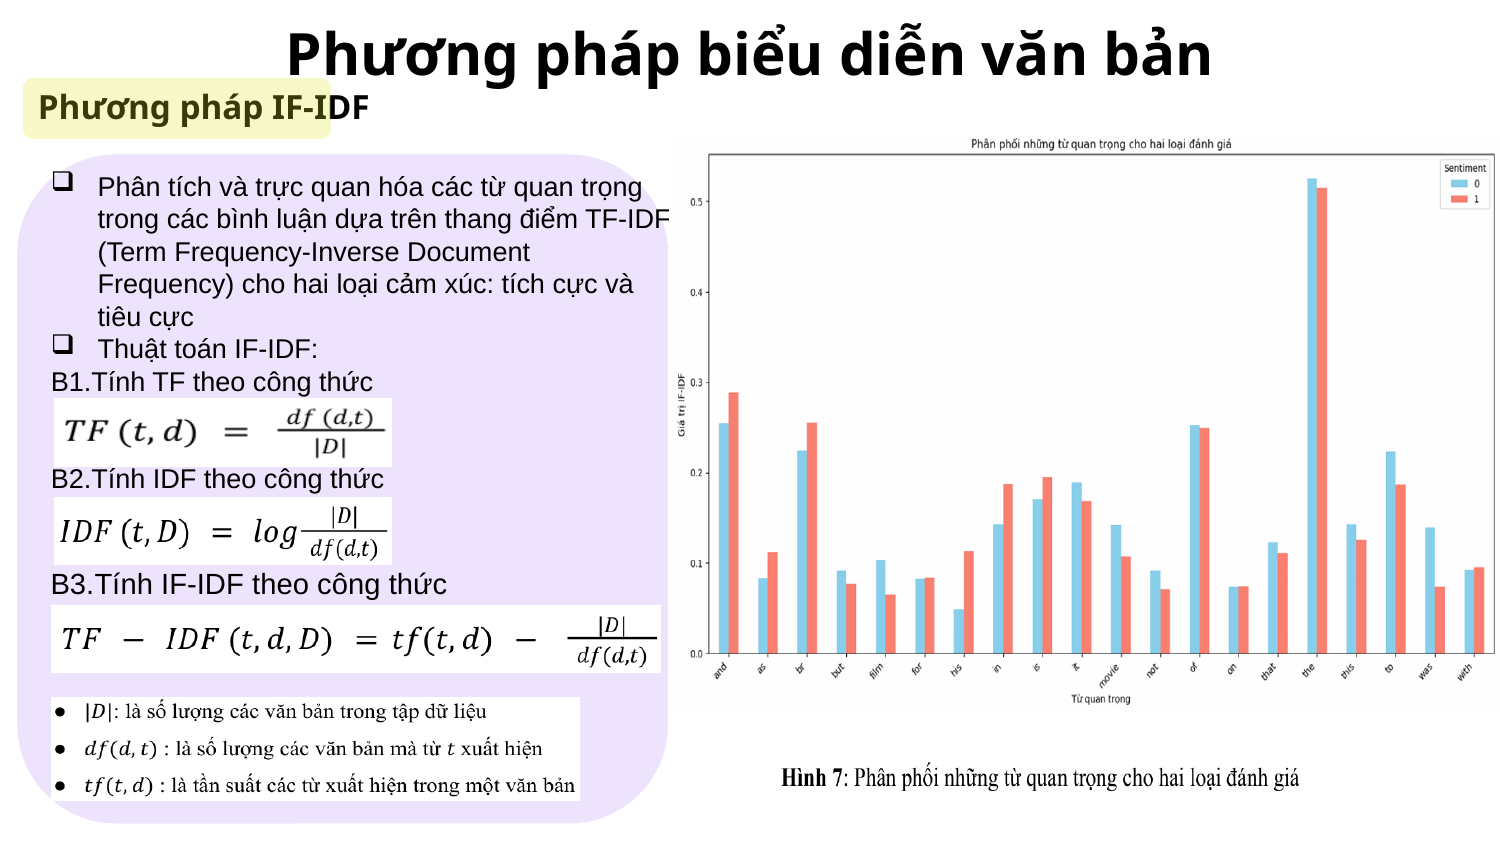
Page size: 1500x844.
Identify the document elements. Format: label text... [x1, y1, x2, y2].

text_box Phương pháp IF-IDF [325, 78, 527, 133]
picture [54, 398, 392, 467]
picture [669, 121, 1500, 792]
picture [54, 497, 392, 566]
text_box B3.Tính IF-IDF theo công thức [35, 558, 639, 644]
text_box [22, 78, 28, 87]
picture [51, 604, 661, 673]
text_box [80, 154, 605, 161]
text_box Phân tích và trực quan hóa các từ quan trọng trong các bình luận dựa trên thang điểm TF-IDF (Term Frequency-Inverse Document Frequency) cho hai loại cảm xúc: tích cực và tiêu cực Thuật toán IF-IDF: B1.Tính TF theo công thức B2.Tính IDF theo công thức [36, 161, 664, 605]
picture [51, 697, 581, 801]
title Phương pháp biểu diễn văn bản [75, 21, 1425, 83]
text_box [17, 195, 664, 824]
text_box [22, 78, 331, 139]
